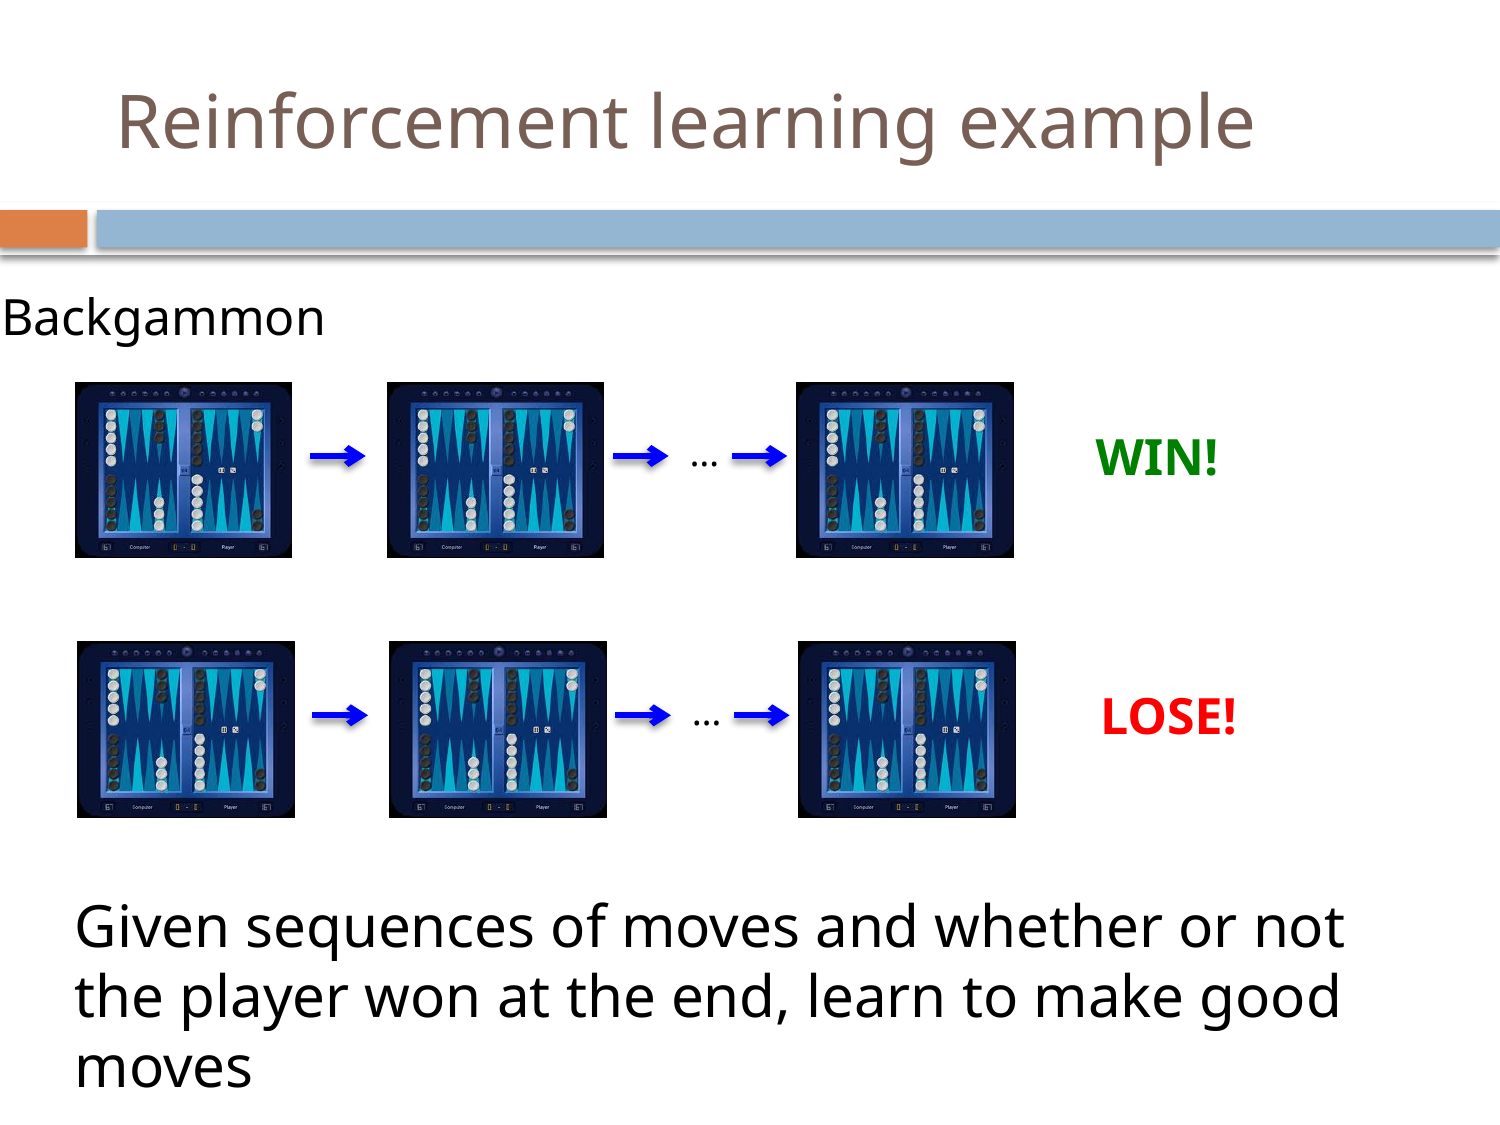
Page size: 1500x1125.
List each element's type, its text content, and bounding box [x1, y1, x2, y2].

title Reinforcement learning example [100, 37, 1438, 200]
picture [74, 381, 293, 559]
text_box Given sequences of moves and whether or not the player won at the end, learn to make good moves [60, 881, 1387, 1107]
text_box WIN! [1080, 418, 1234, 493]
picture [389, 641, 607, 818]
picture [796, 381, 1014, 559]
text_box LOSE! [1085, 677, 1252, 753]
text_box Backgammon [0, 277, 341, 353]
picture [798, 641, 1016, 818]
picture [77, 641, 295, 818]
text_box … [677, 680, 737, 741]
text_box … [674, 421, 735, 481]
picture [386, 381, 605, 559]
